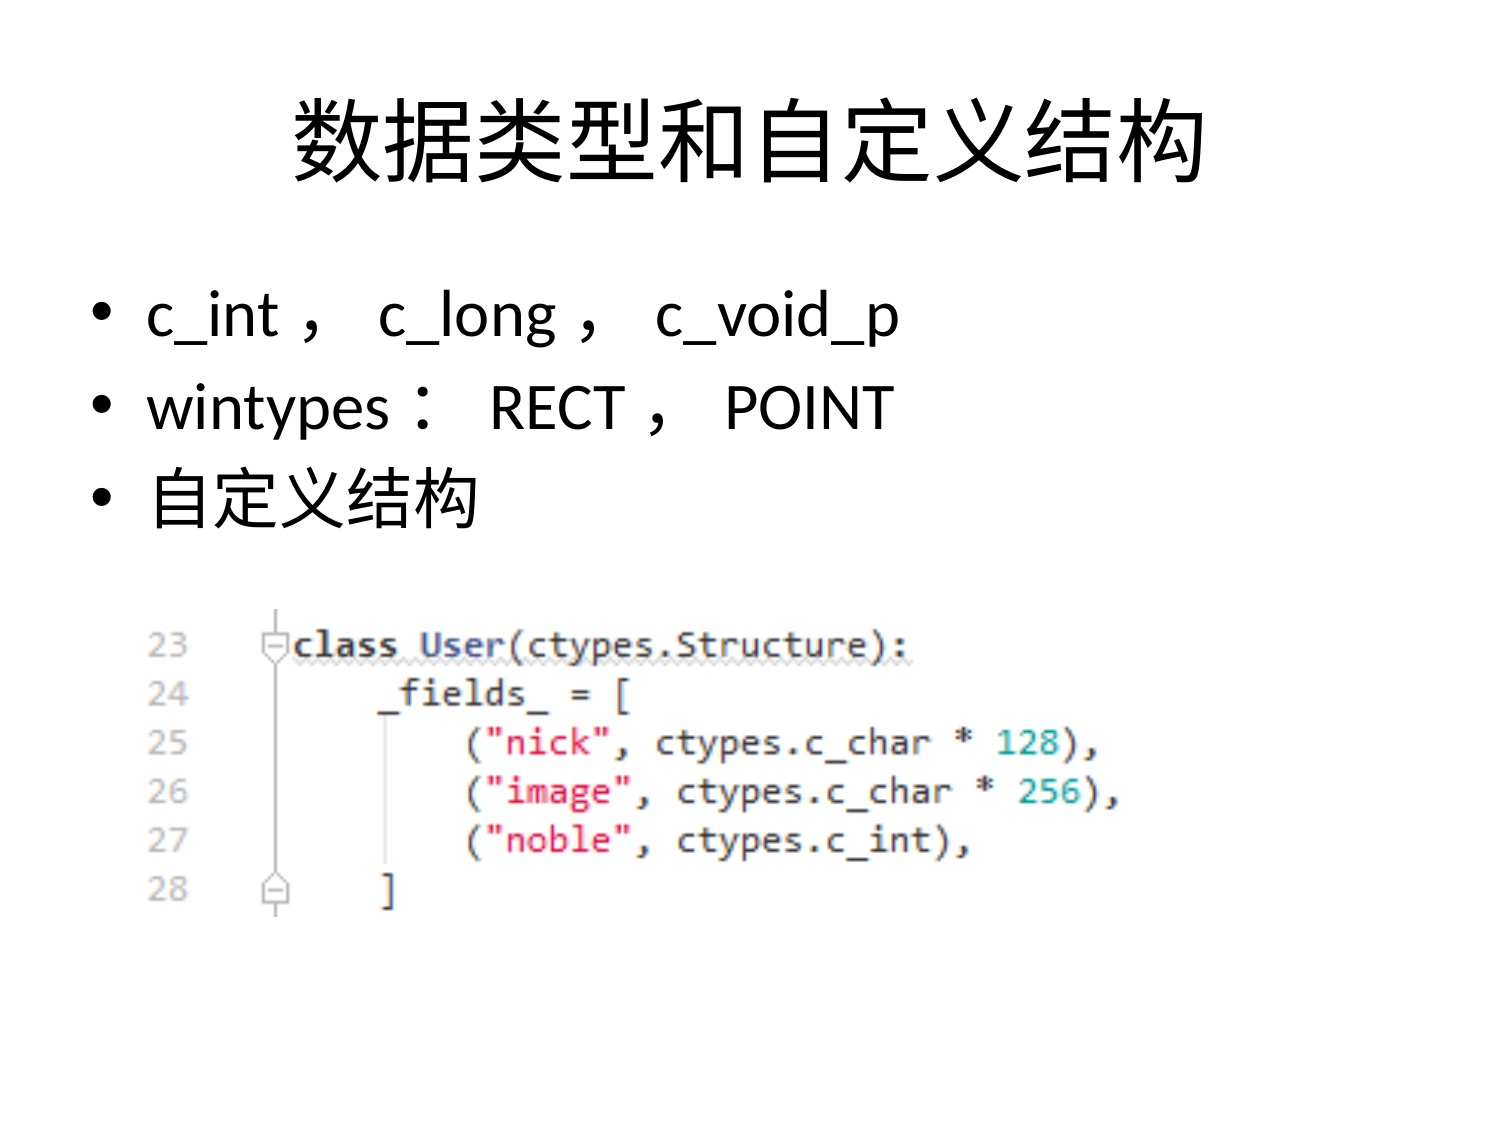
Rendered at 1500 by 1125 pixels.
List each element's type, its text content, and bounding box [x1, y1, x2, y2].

list c_int，c_long，c_void_p wintypes：RECT，POINT 自定义结构 [75, 262, 1425, 1005]
title 数据类型和自定义结构 [75, 45, 1425, 233]
picture [135, 609, 1167, 918]
